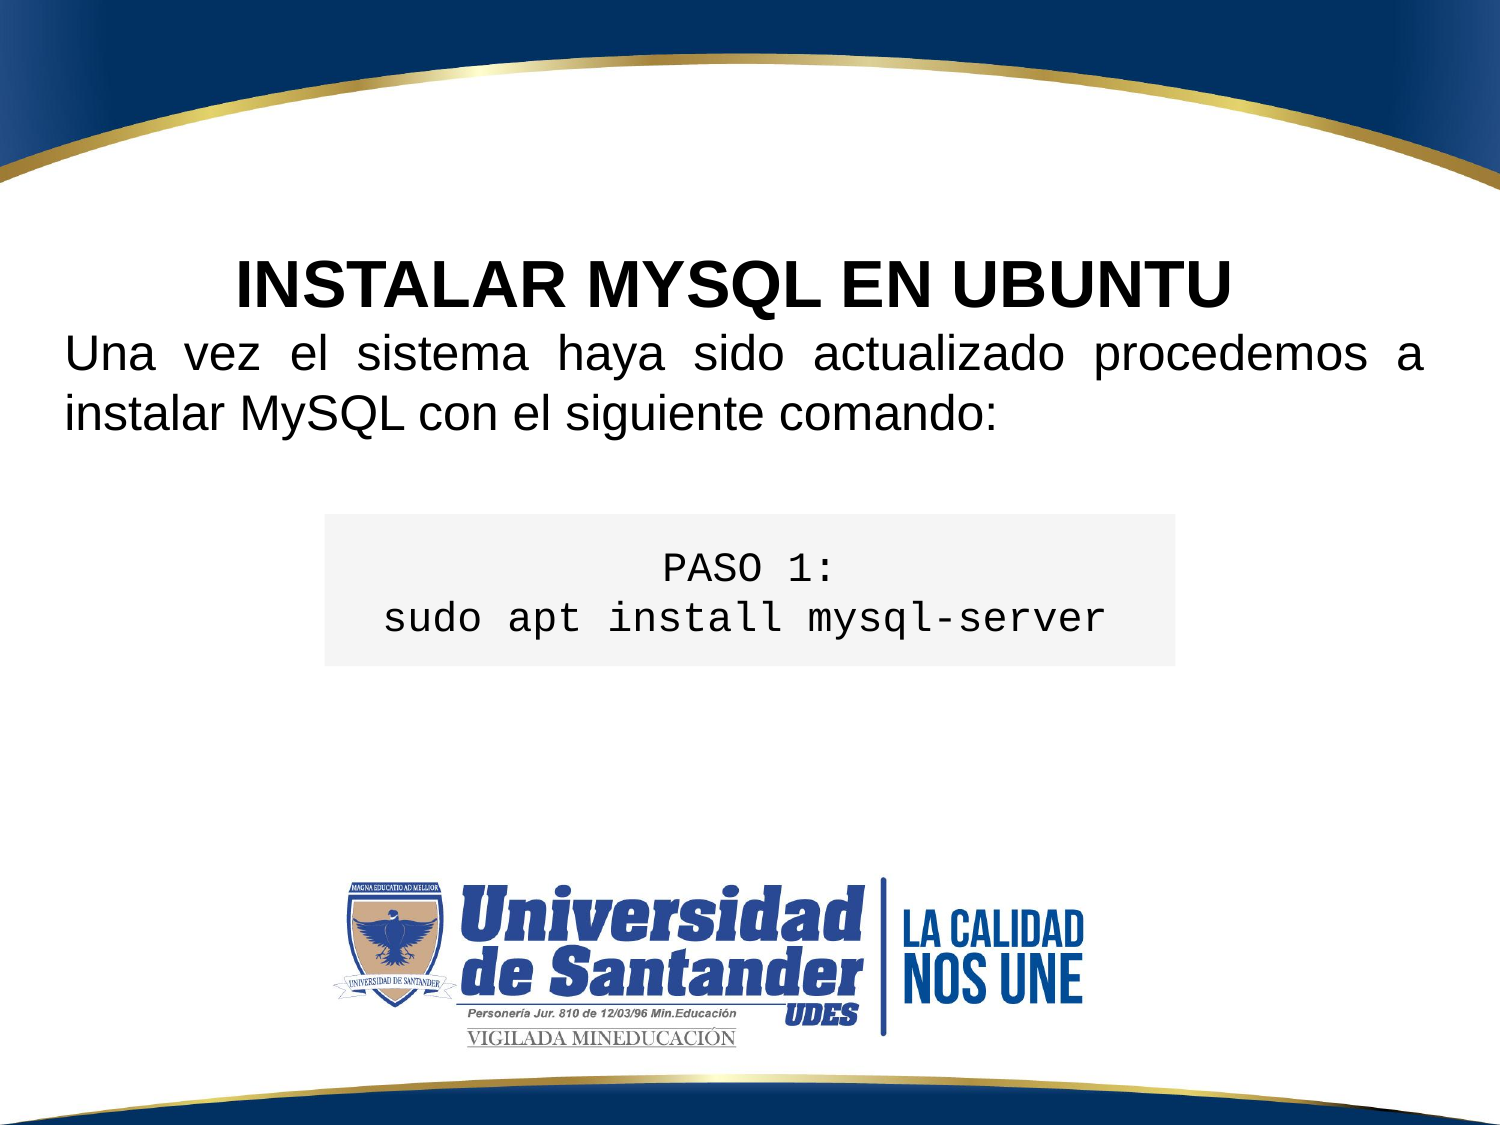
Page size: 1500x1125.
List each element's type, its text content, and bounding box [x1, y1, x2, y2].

picture [0, 0, 1500, 1125]
text_box INSTALAR MYSQL EN UBUNTU Una vez el sistema haya sido actualizado procedemos a instalar MySQL con el siguiente comando: [49, 232, 1439, 448]
text_box PASO 1: sudo apt install mysql-server [324, 514, 1176, 667]
